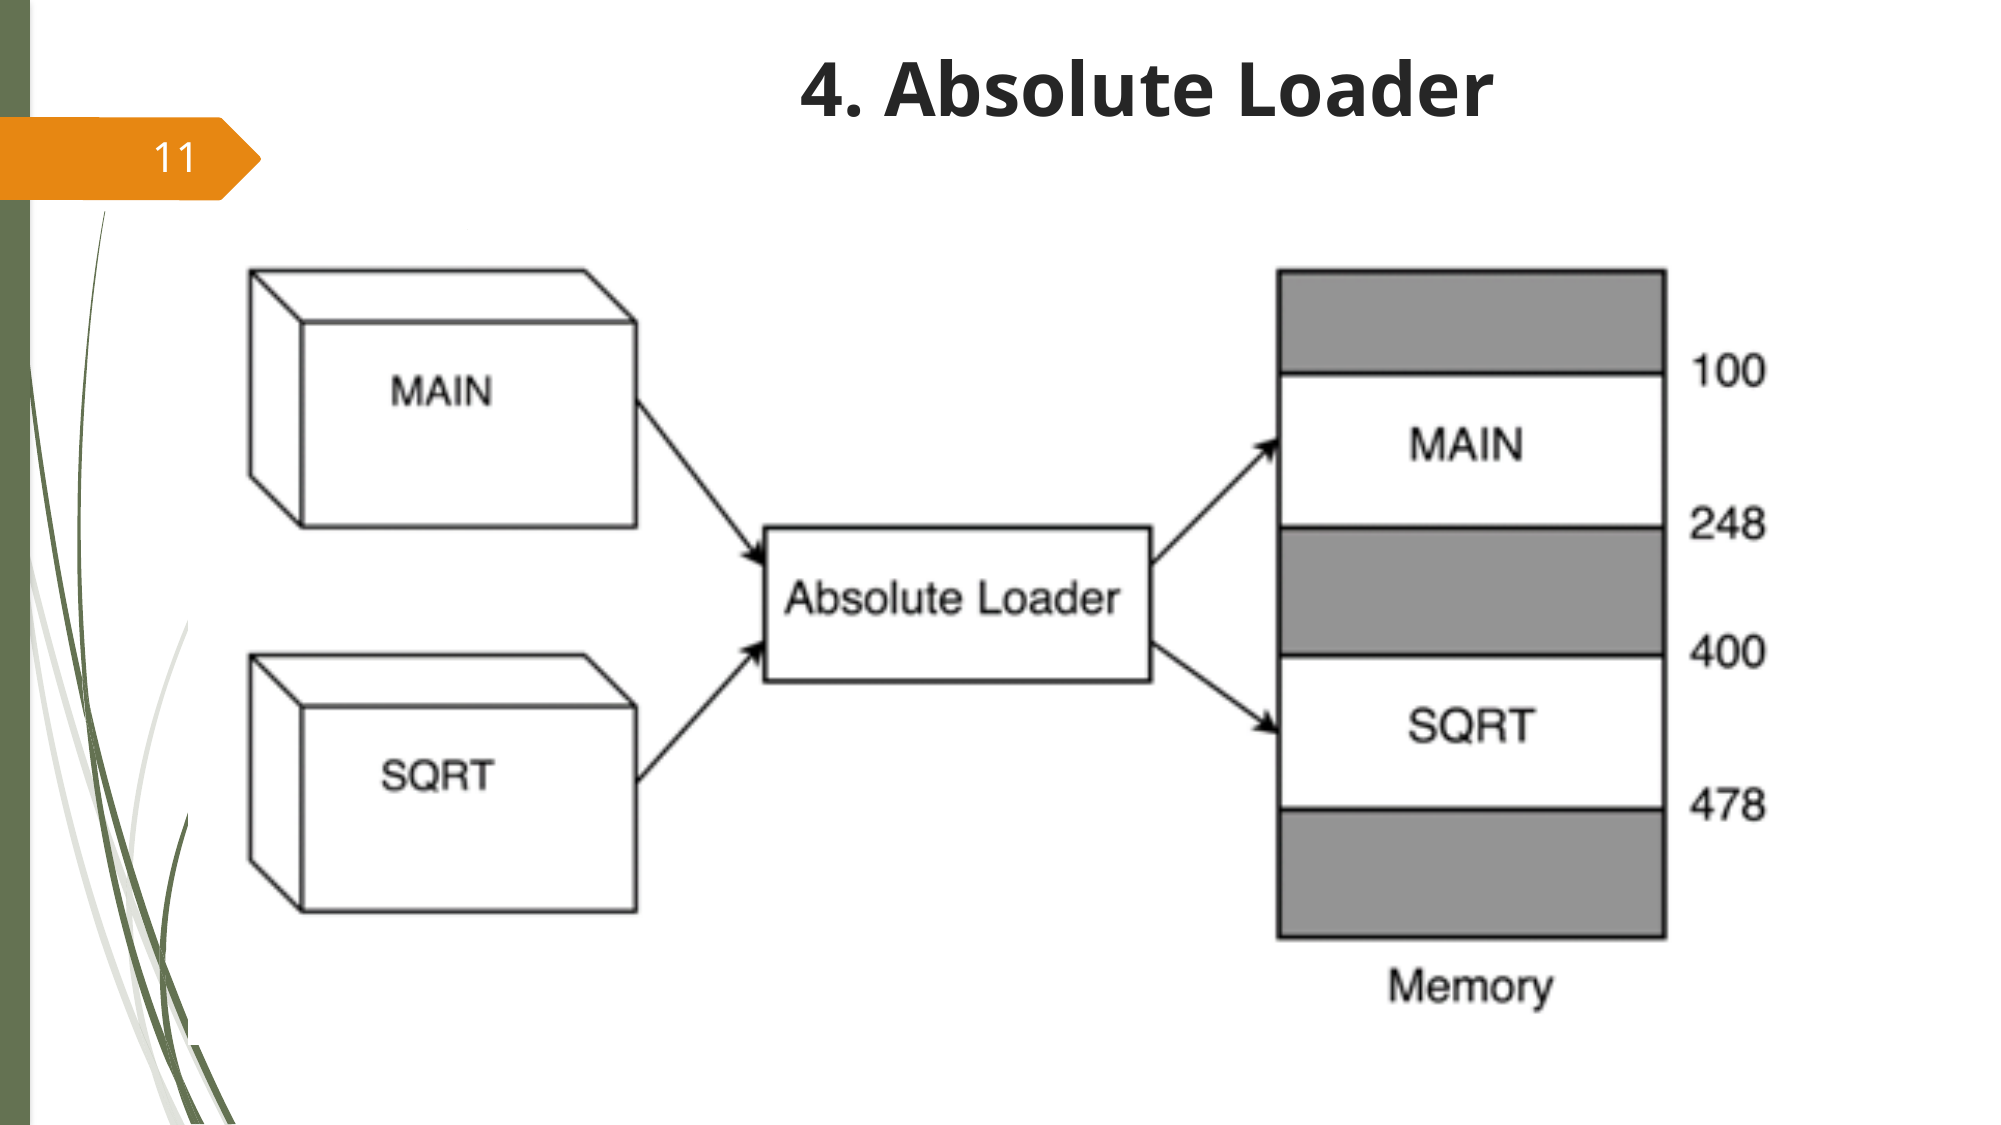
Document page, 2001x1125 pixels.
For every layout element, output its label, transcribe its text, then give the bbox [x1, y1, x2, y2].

slide_number 11 [87, 129, 216, 190]
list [188, 229, 1815, 1045]
title 4. Absolute Loader [326, 33, 1970, 245]
